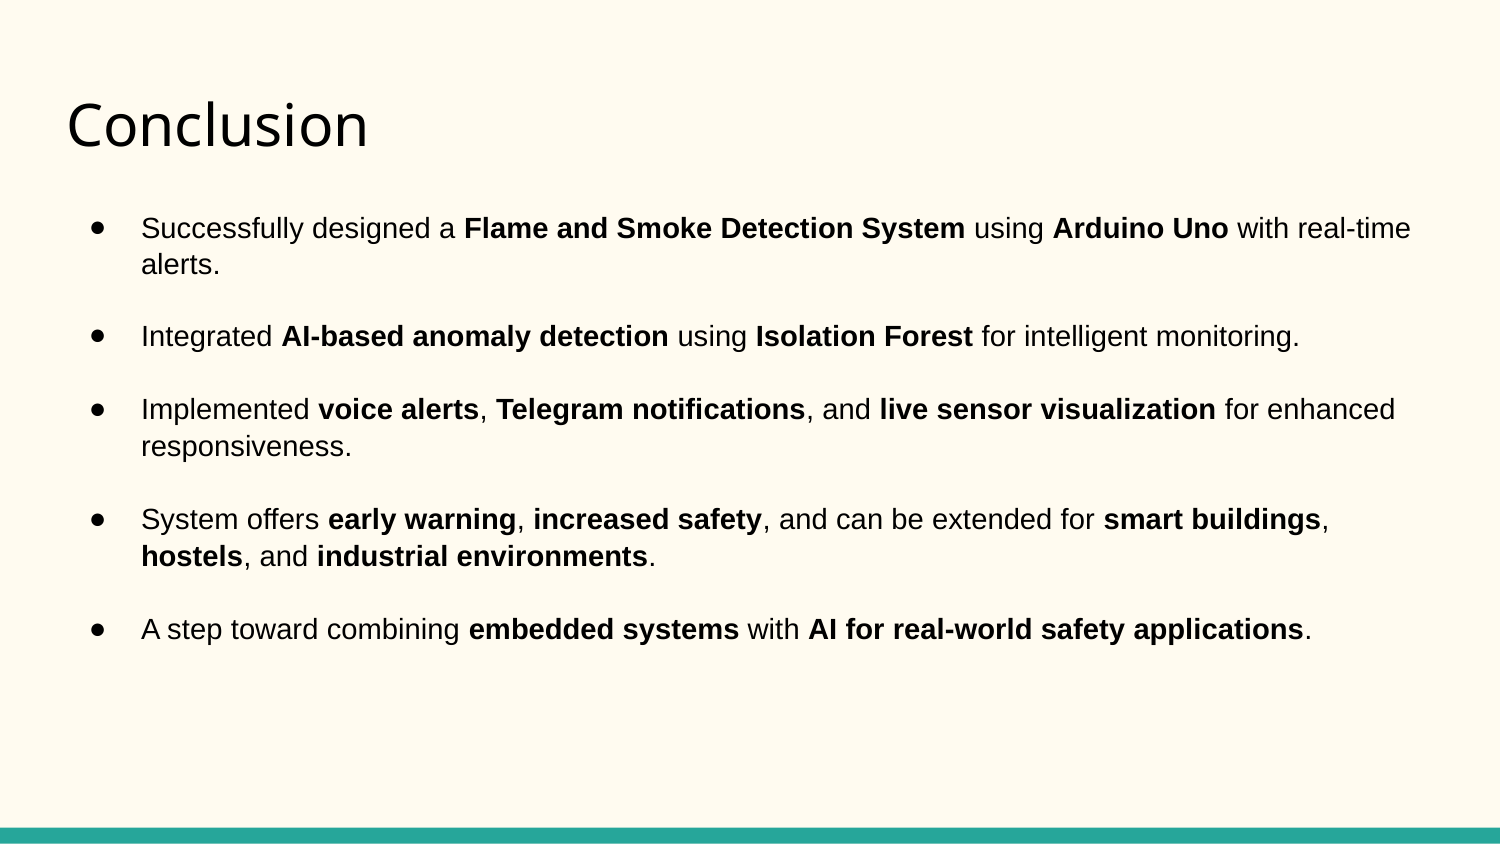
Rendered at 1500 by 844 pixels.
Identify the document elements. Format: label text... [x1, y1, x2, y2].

title Conclusion [51, 72, 1449, 174]
list Successfully designed a Flame and Smoke Detection System using Arduino Uno with real-time alerts. Integrated AI-based anomaly detection using Isolation Forest for intelligent monitoring. Implemented voice alerts, Telegram notifications, and live sensor visualization for enhanced responsiveness. System offers early warning, increased safety, and can be extended for smart buildings, hostels, and industrial environments. A step toward combining embedded systems with AI for real-world safety applications. [51, 192, 1449, 750]
